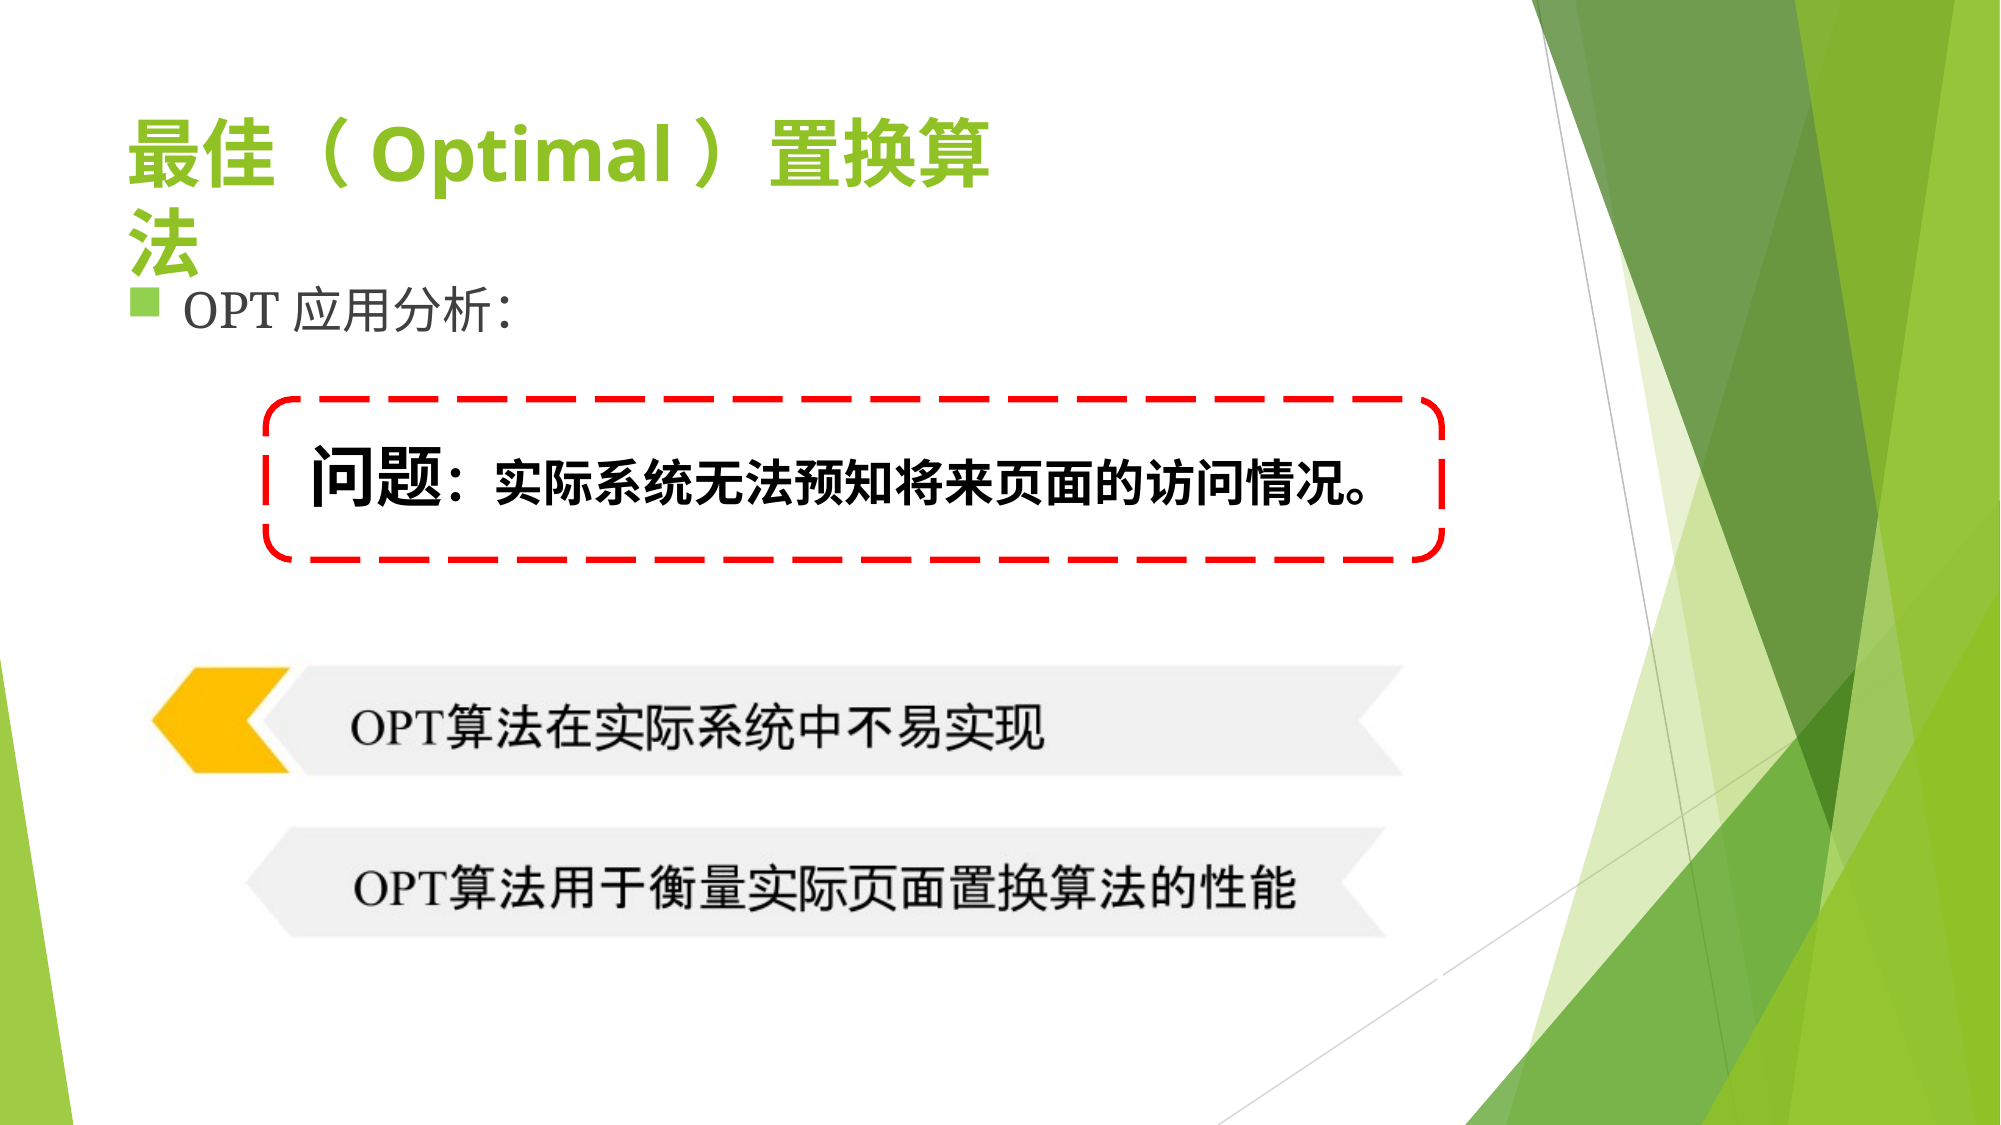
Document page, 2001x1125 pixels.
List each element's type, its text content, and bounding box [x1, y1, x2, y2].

text_box OPT应用分析： 问题：实际系统无法预知将来页面的访问情况。 [124, 276, 1400, 515]
title 最佳（Optimal）置换算法 [124, 104, 1006, 276]
text_box [265, 399, 1442, 560]
picture [110, 626, 1443, 979]
